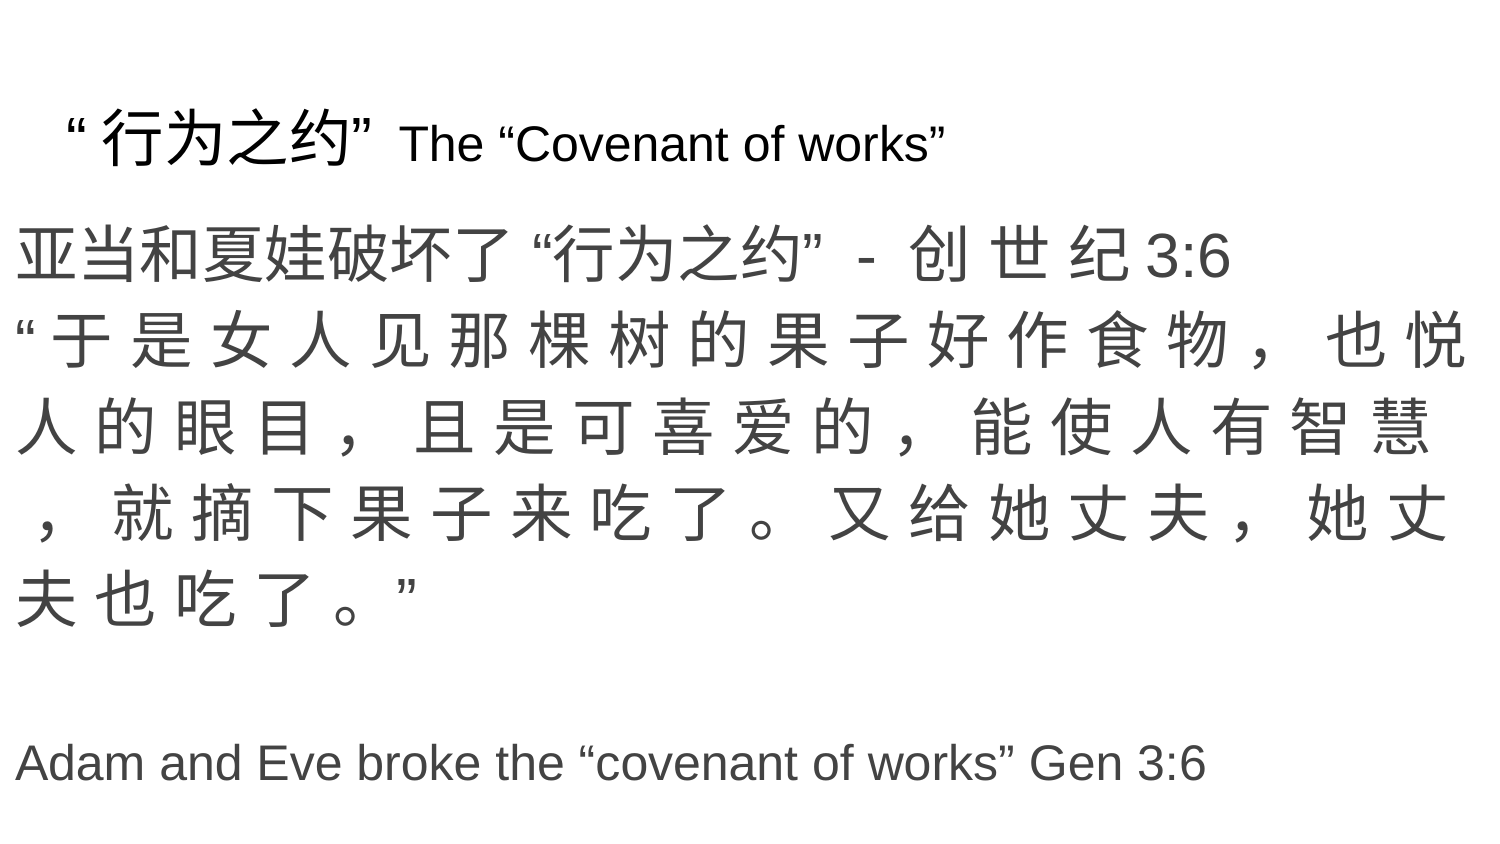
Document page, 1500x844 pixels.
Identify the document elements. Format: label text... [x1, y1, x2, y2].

list 亚当和夏娃破坏了 “行为之约” - 创 世 纪3:6 “于 是 女 人 见 那 棵 树 的 果 子 好 作 食 物 ， 也 悦 人 的 眼 目 ， 且 是 可 喜 爱 的 ， 能 使 人 有 智 慧 ， 就 摘 下 果 子 来 吃 了 。 又 给 她 丈 夫 ， 她 丈 夫 也 吃 了 。” Adam and Eve broke the “covenant of works” Gen 3:6 [0, 189, 1500, 835]
title “行为之约” The “Covenant of works” [51, 72, 1449, 167]
